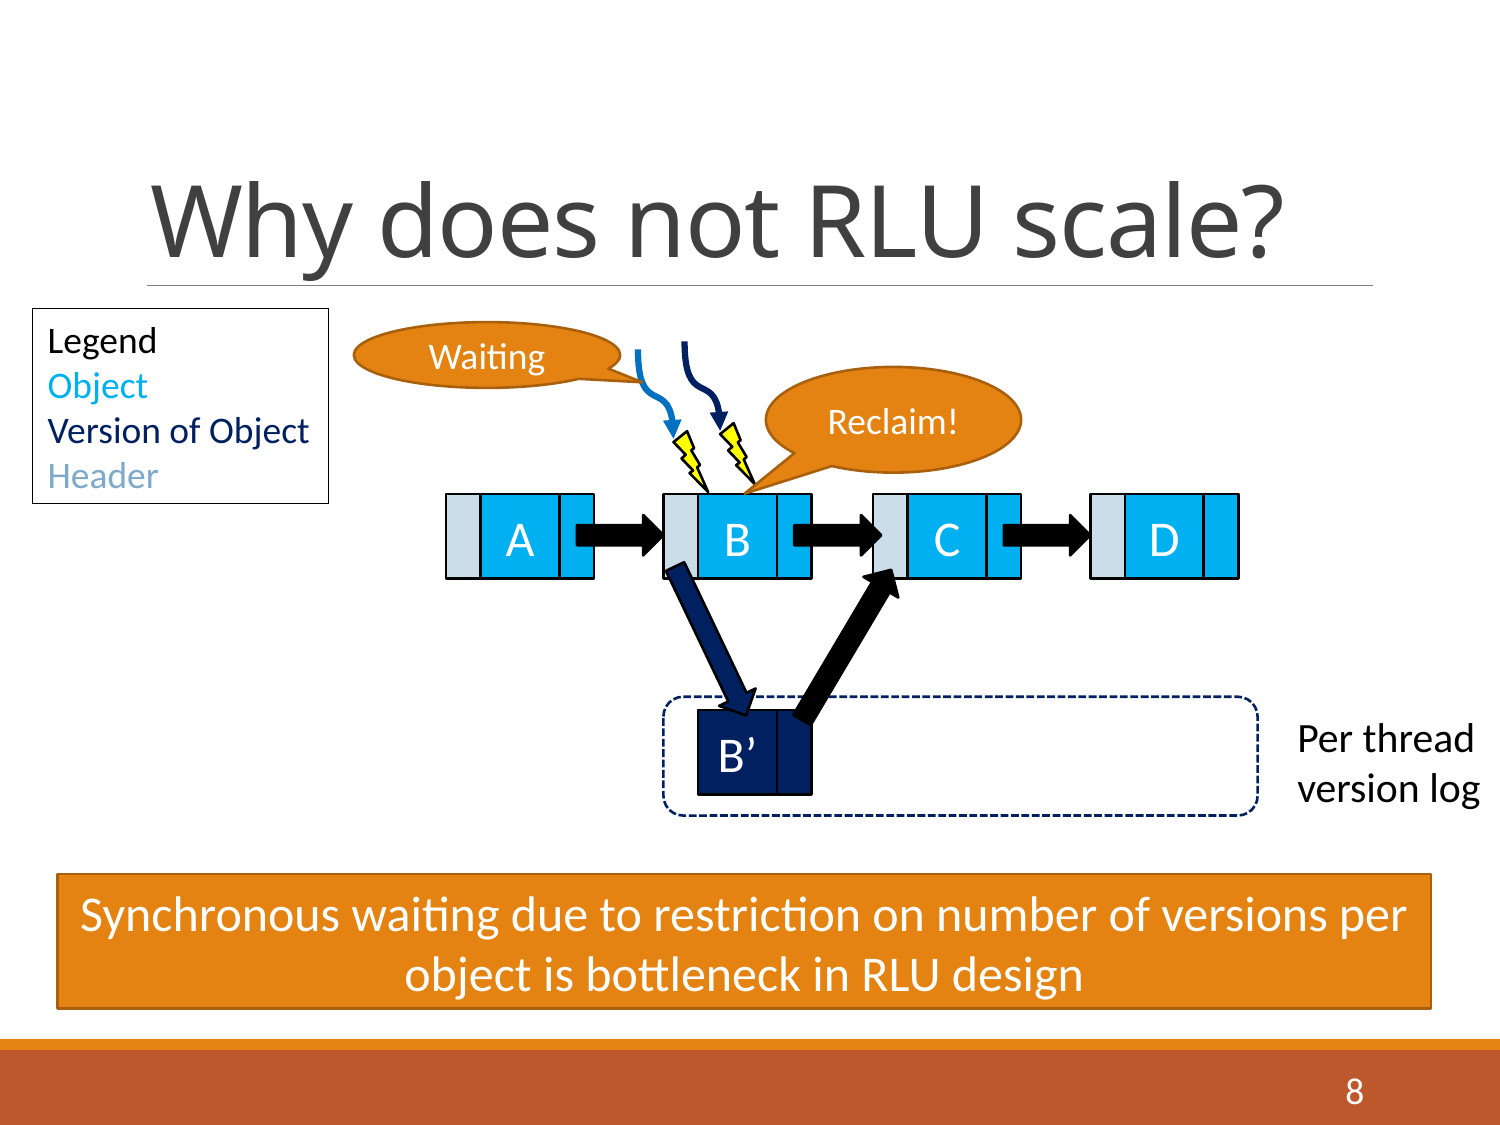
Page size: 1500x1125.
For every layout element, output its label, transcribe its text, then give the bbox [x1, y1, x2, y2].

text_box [610, 375, 701, 413]
text_box B [699, 493, 776, 580]
text_box [792, 568, 900, 727]
text_box Synchronous waiting due to restriction on number of versions per object is bottleneck in RLU design [56, 873, 1432, 1010]
text_box [662, 493, 699, 580]
text_box [985, 493, 1022, 580]
text_box [776, 493, 813, 580]
text_box [776, 709, 813, 796]
text_box [662, 695, 1259, 817]
text_box D [1126, 493, 1202, 580]
text_box B’ [697, 709, 776, 796]
text_box Legend Object Version of Object Header [32, 308, 329, 504]
text_box [718, 421, 756, 485]
text_box [575, 513, 662, 557]
text_box C [909, 493, 985, 580]
text_box [872, 493, 909, 580]
text_box Per thread version log [1282, 703, 1500, 818]
text_box [558, 493, 595, 580]
text_box Reclaim! [743, 365, 1023, 495]
slide_number 8 [1218, 1059, 1380, 1120]
text_box [672, 429, 710, 494]
text_box [792, 513, 883, 557]
text_box A [482, 493, 558, 580]
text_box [657, 367, 748, 405]
text_box [664, 560, 757, 717]
text_box [1002, 513, 1092, 557]
text_box [445, 493, 482, 580]
text_box Waiting [352, 320, 622, 390]
title Why does not RLU scale? [135, 47, 1373, 285]
text_box [1089, 493, 1126, 580]
text_box [1202, 493, 1240, 580]
